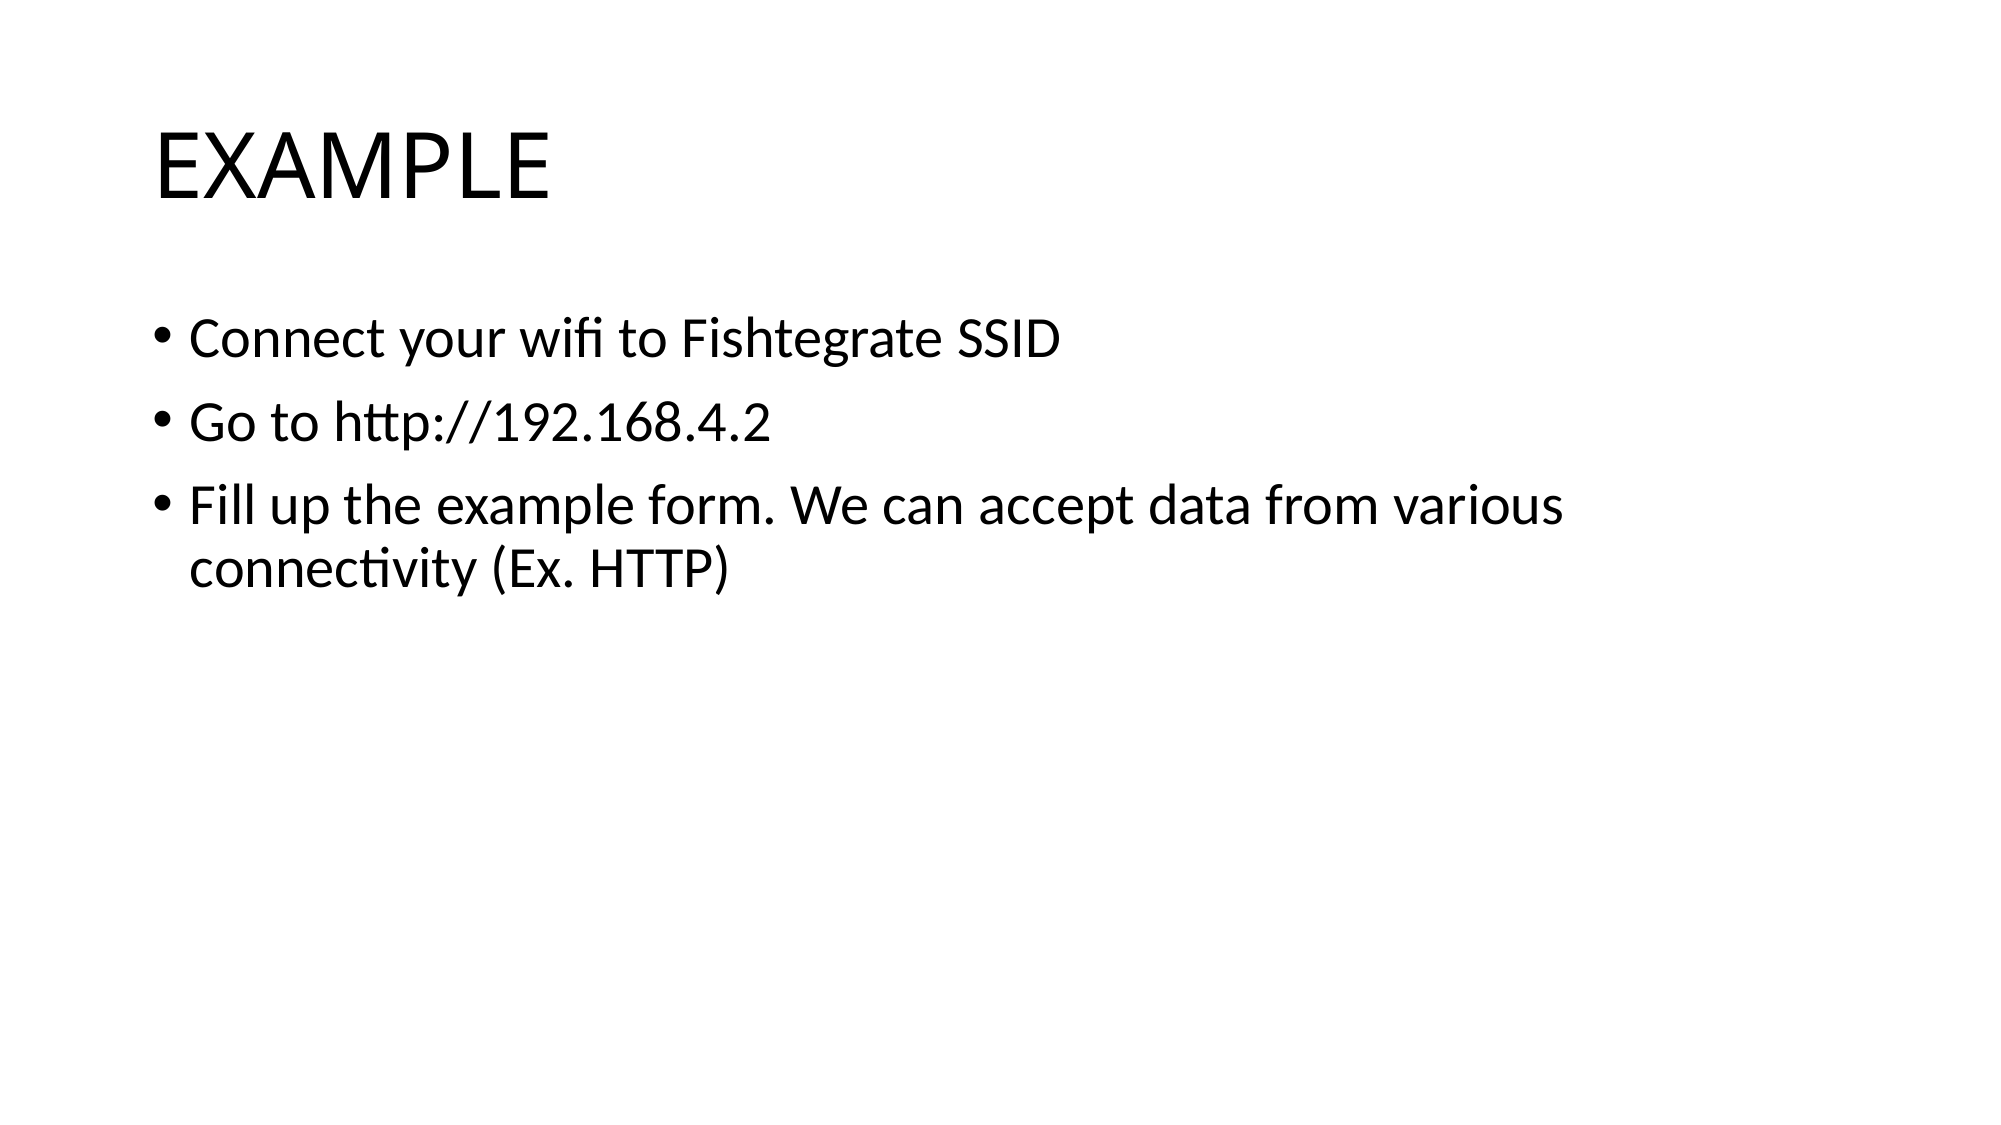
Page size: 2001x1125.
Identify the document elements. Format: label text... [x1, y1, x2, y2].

title EXAMPLE [137, 59, 1863, 278]
list Connect your wifi to Fishtegrate SSID Go to http://192.168.4.2 Fill up the example form. We can accept data from various connectivity (Ex. HTTP) [137, 299, 1863, 1014]
